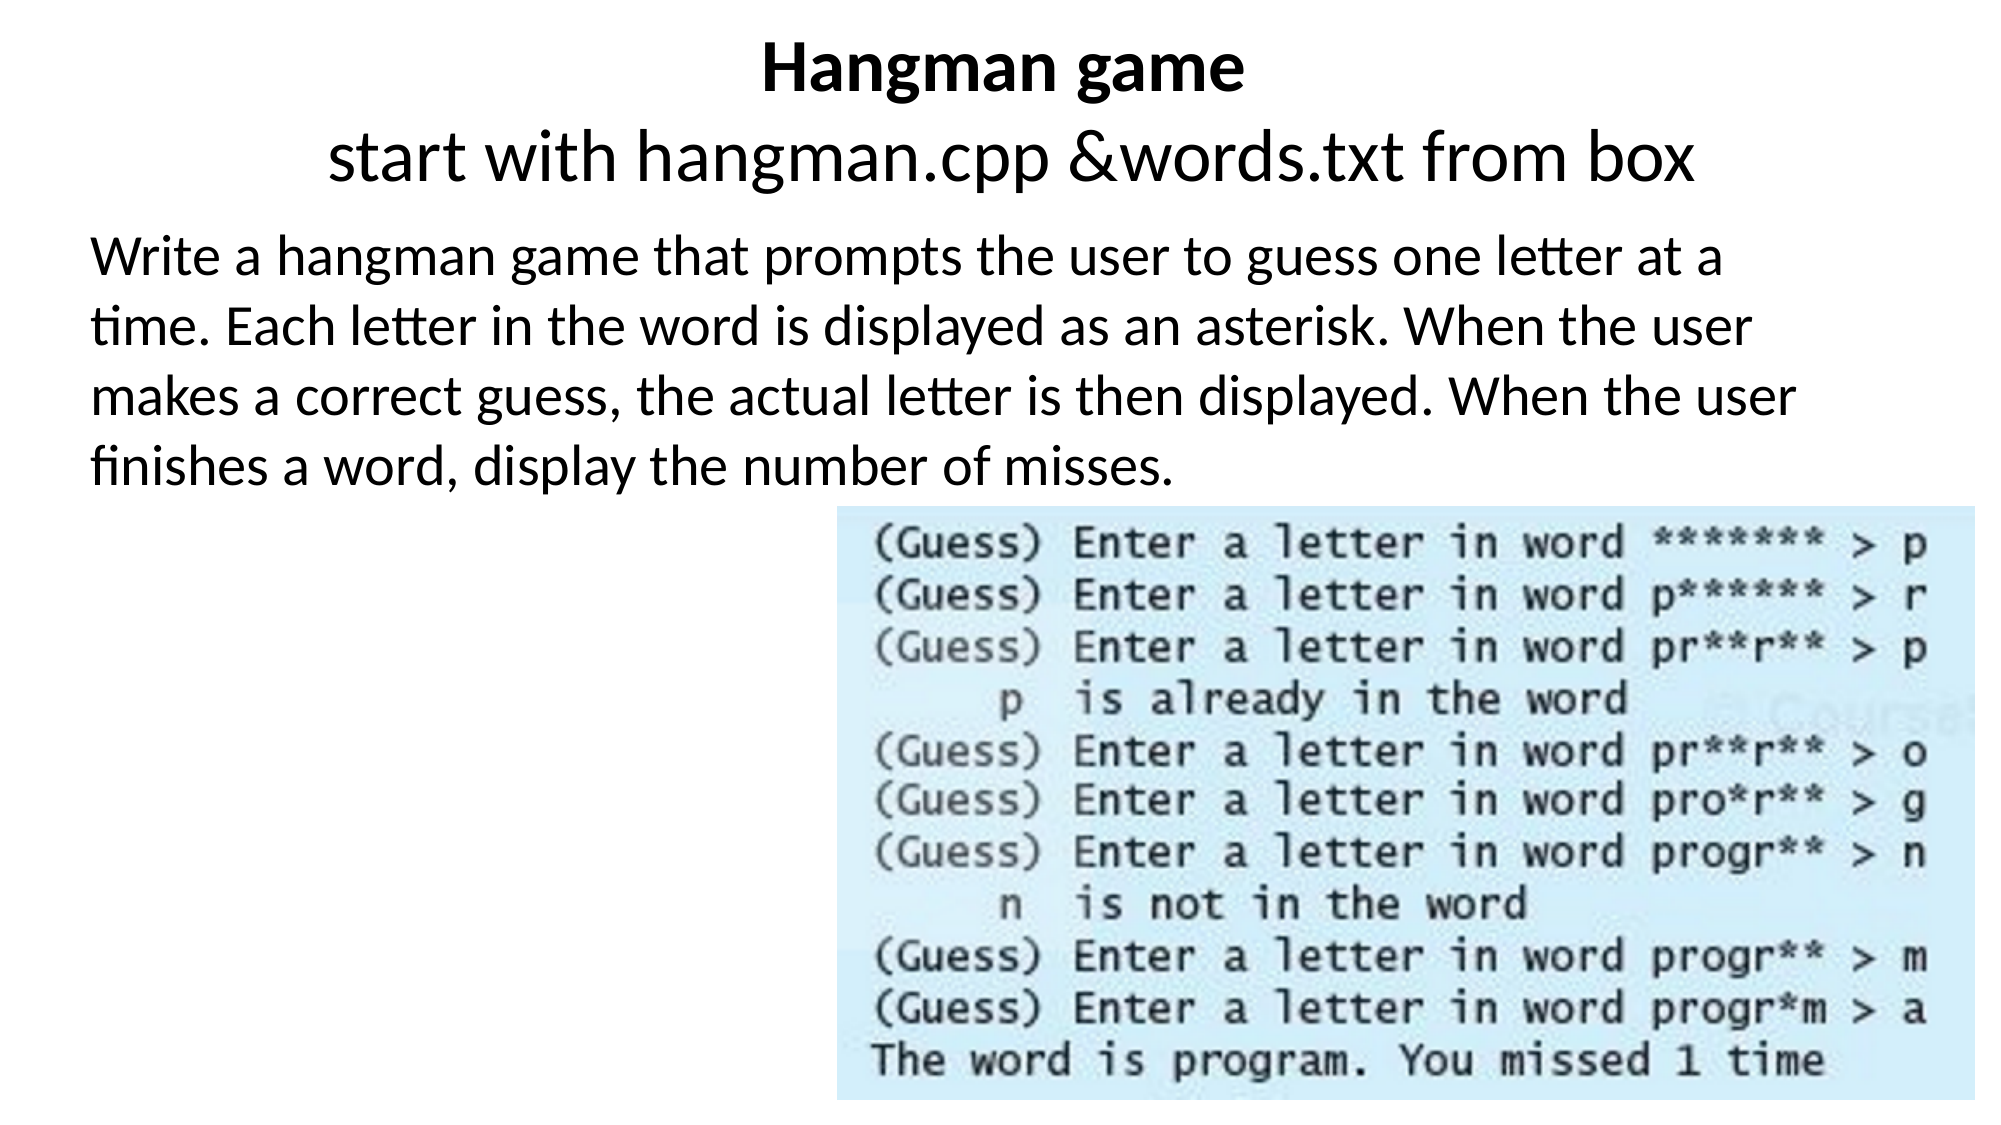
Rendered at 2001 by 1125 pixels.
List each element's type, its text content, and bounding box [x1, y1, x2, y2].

title Hangman game start with hangman.cpp &words.txt from box [150, 24, 1875, 188]
list Write a hangman game that prompts the user to guess one letter at a time. Each letter in the word is displayed as an asterisk. When the user makes a correct guess, the actual letter is then displayed. When the user finishes a word, display the number of misses. [75, 210, 1875, 511]
picture [837, 506, 1976, 1101]
